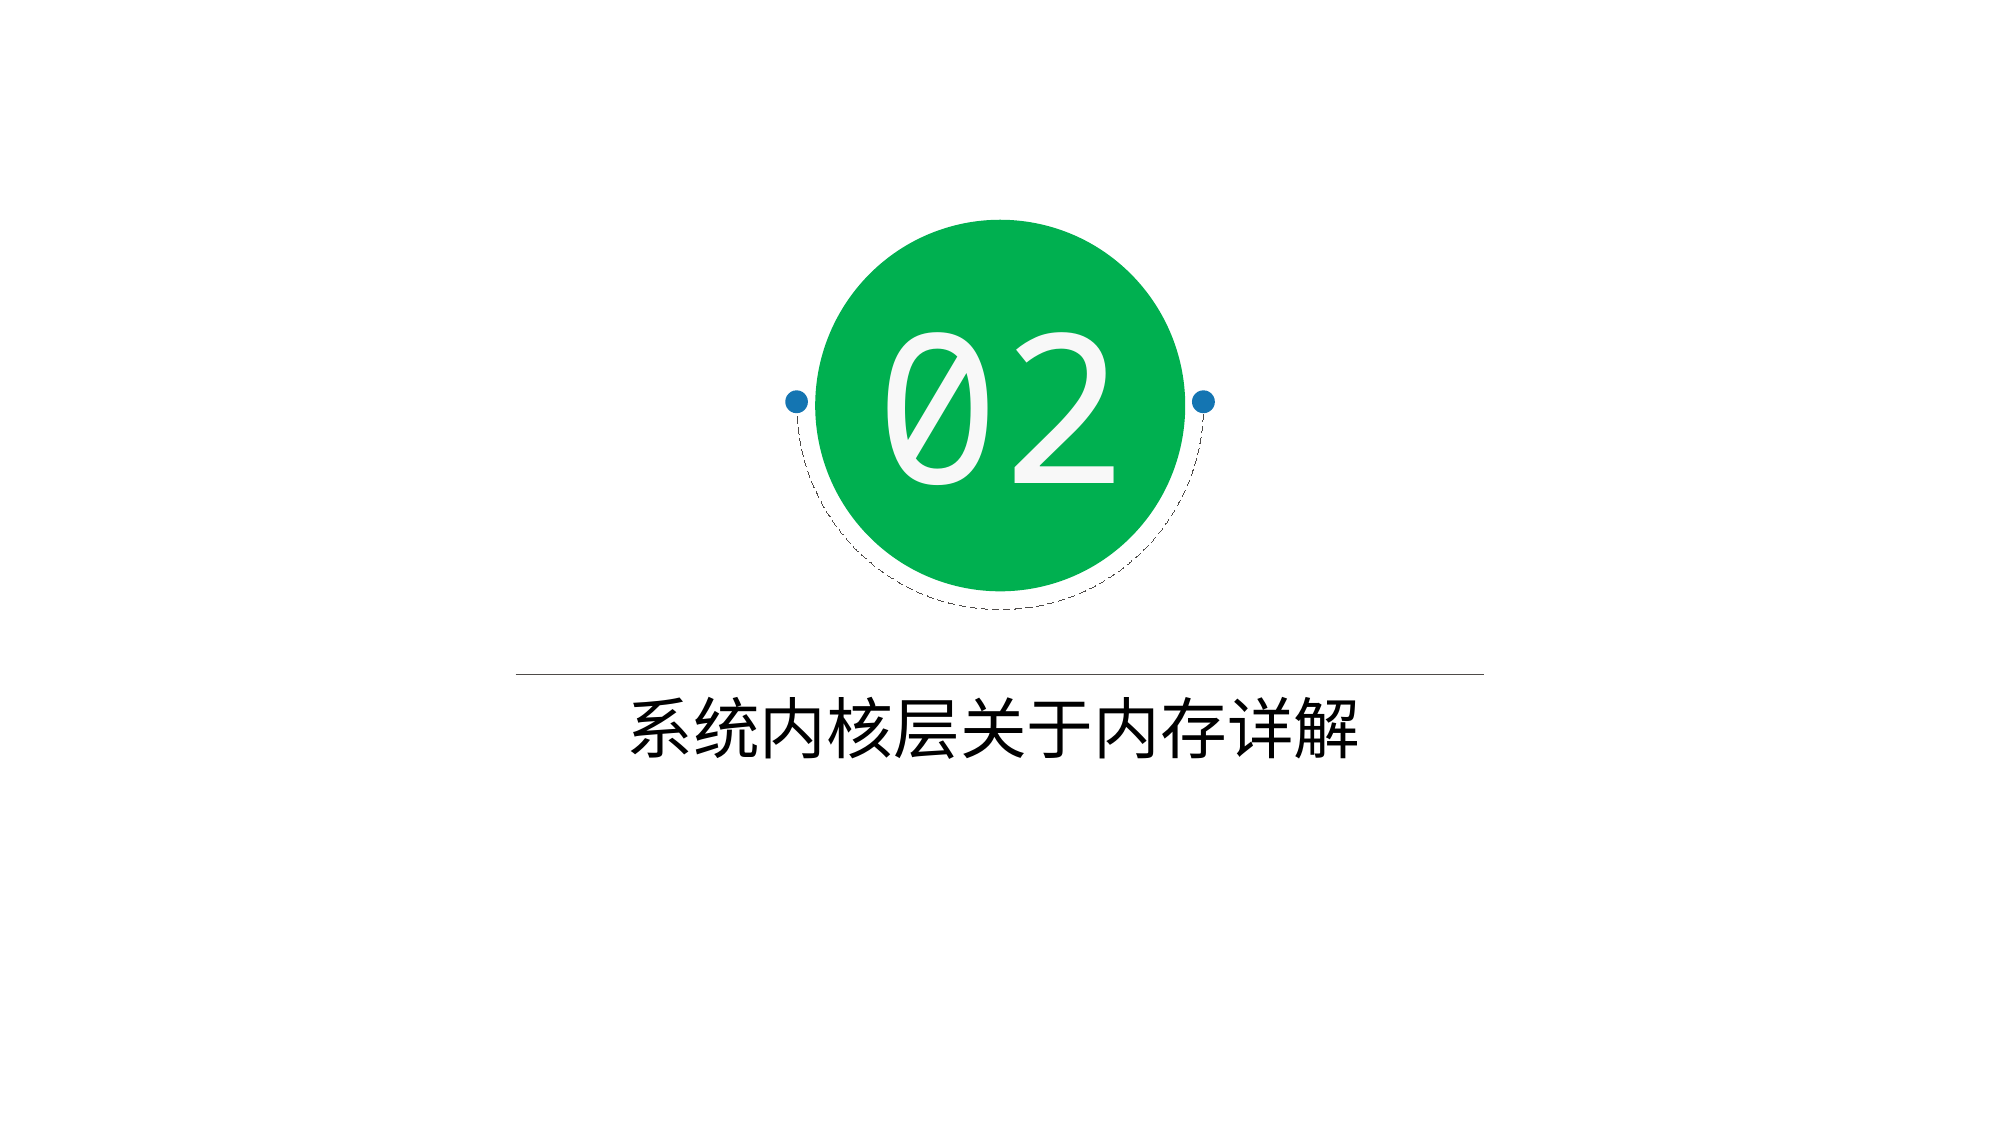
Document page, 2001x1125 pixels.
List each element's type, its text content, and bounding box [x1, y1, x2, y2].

text_box [1140, 283, 1186, 404]
text_box 系统内核层关于内存详解 [184, 679, 1772, 775]
text_box [1191, 390, 1215, 414]
text_box [797, 403, 1204, 610]
text_box [815, 284, 860, 405]
text_box 02 [860, 267, 1140, 533]
text_box [785, 390, 808, 414]
text_box [876, 219, 1124, 267]
